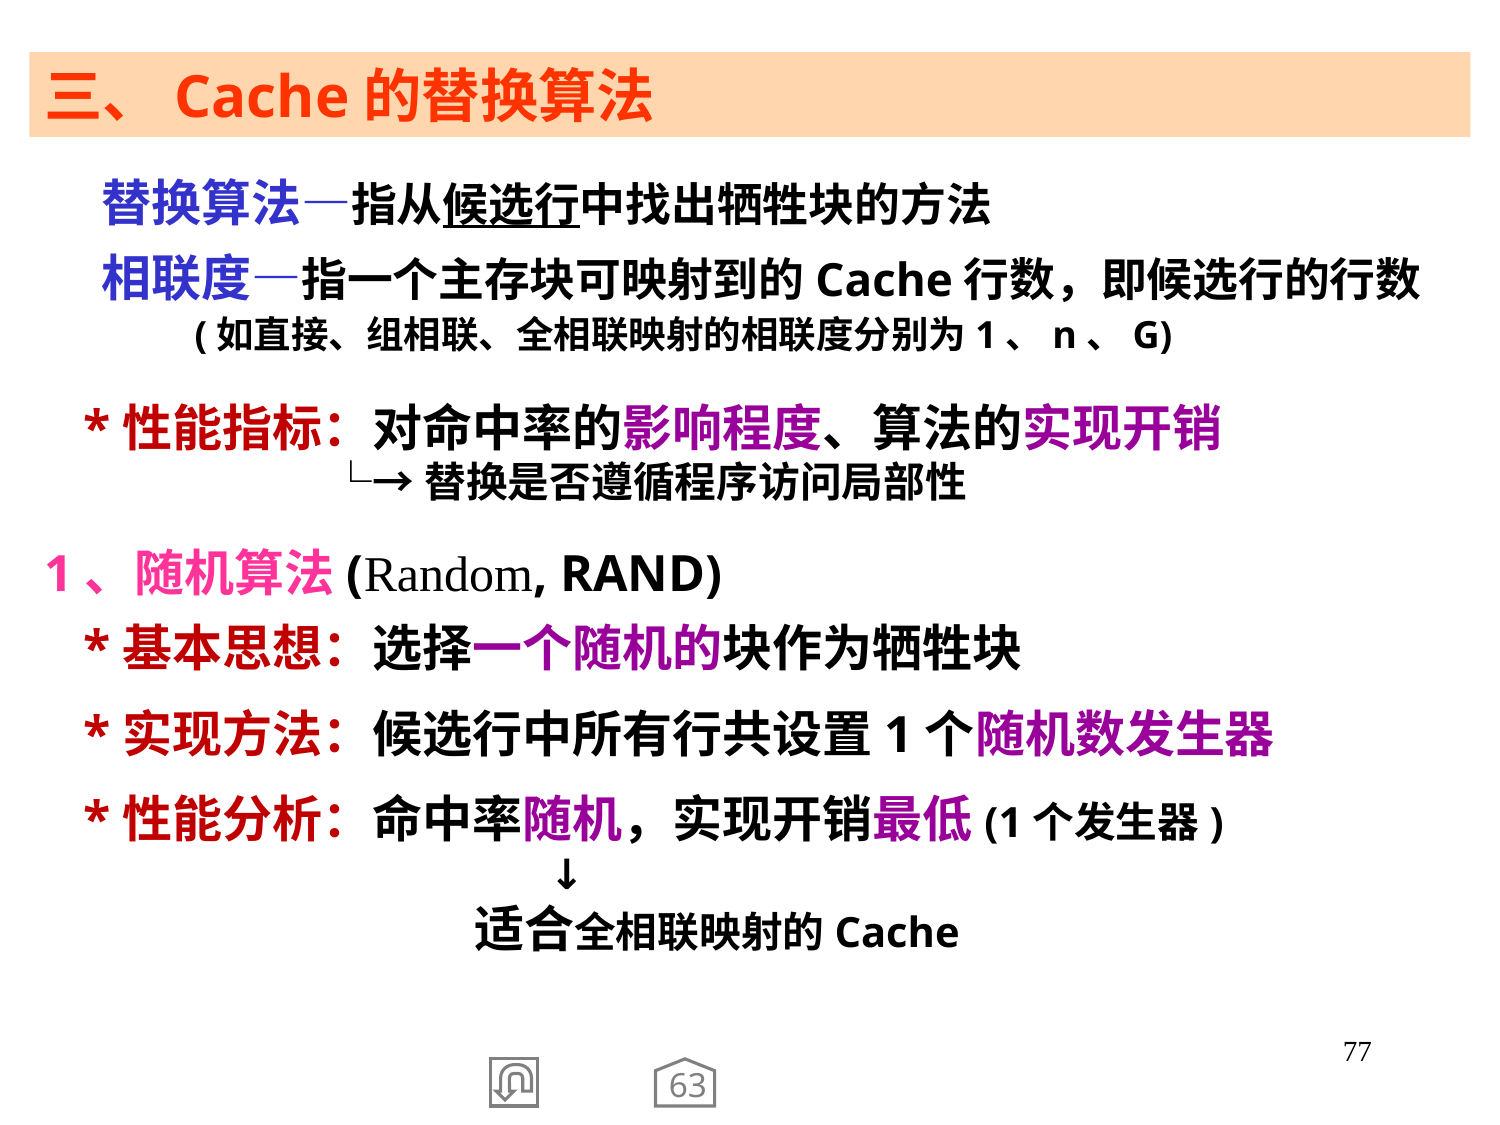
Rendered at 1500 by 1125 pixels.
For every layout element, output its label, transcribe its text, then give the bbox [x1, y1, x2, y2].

text_box [490, 1058, 538, 1106]
text_box *性能指标：对命中率的影响程度、算法的实现开销 └→替换是否遵循程序访问局部性 [29, 373, 1471, 514]
text_box *性能分析：命中率随机，实现开销最低(1个发生器) ↓ 适合全相联映射的Cache [29, 765, 1471, 966]
text_box 替换算法—指从候选行中找出牺牲块的方法 相联度—指一个主存块可映射到的Cache行数，即候选行的行数 (如直接、组相联、全相联映射的相联度分别为1、n、G) [29, 149, 1471, 364]
slide_number 77 [1074, 1024, 1388, 1101]
text_box *实现方法：候选行中所有行共设置1个随机数发生器 [29, 680, 1471, 765]
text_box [655, 1058, 715, 1107]
text_box 1、随机算法(Random, RAND) *基本思想：选择一个随机的块作为牺牲块 [29, 519, 1459, 680]
text_box 三、Cache的替换算法 [29, 52, 1471, 137]
